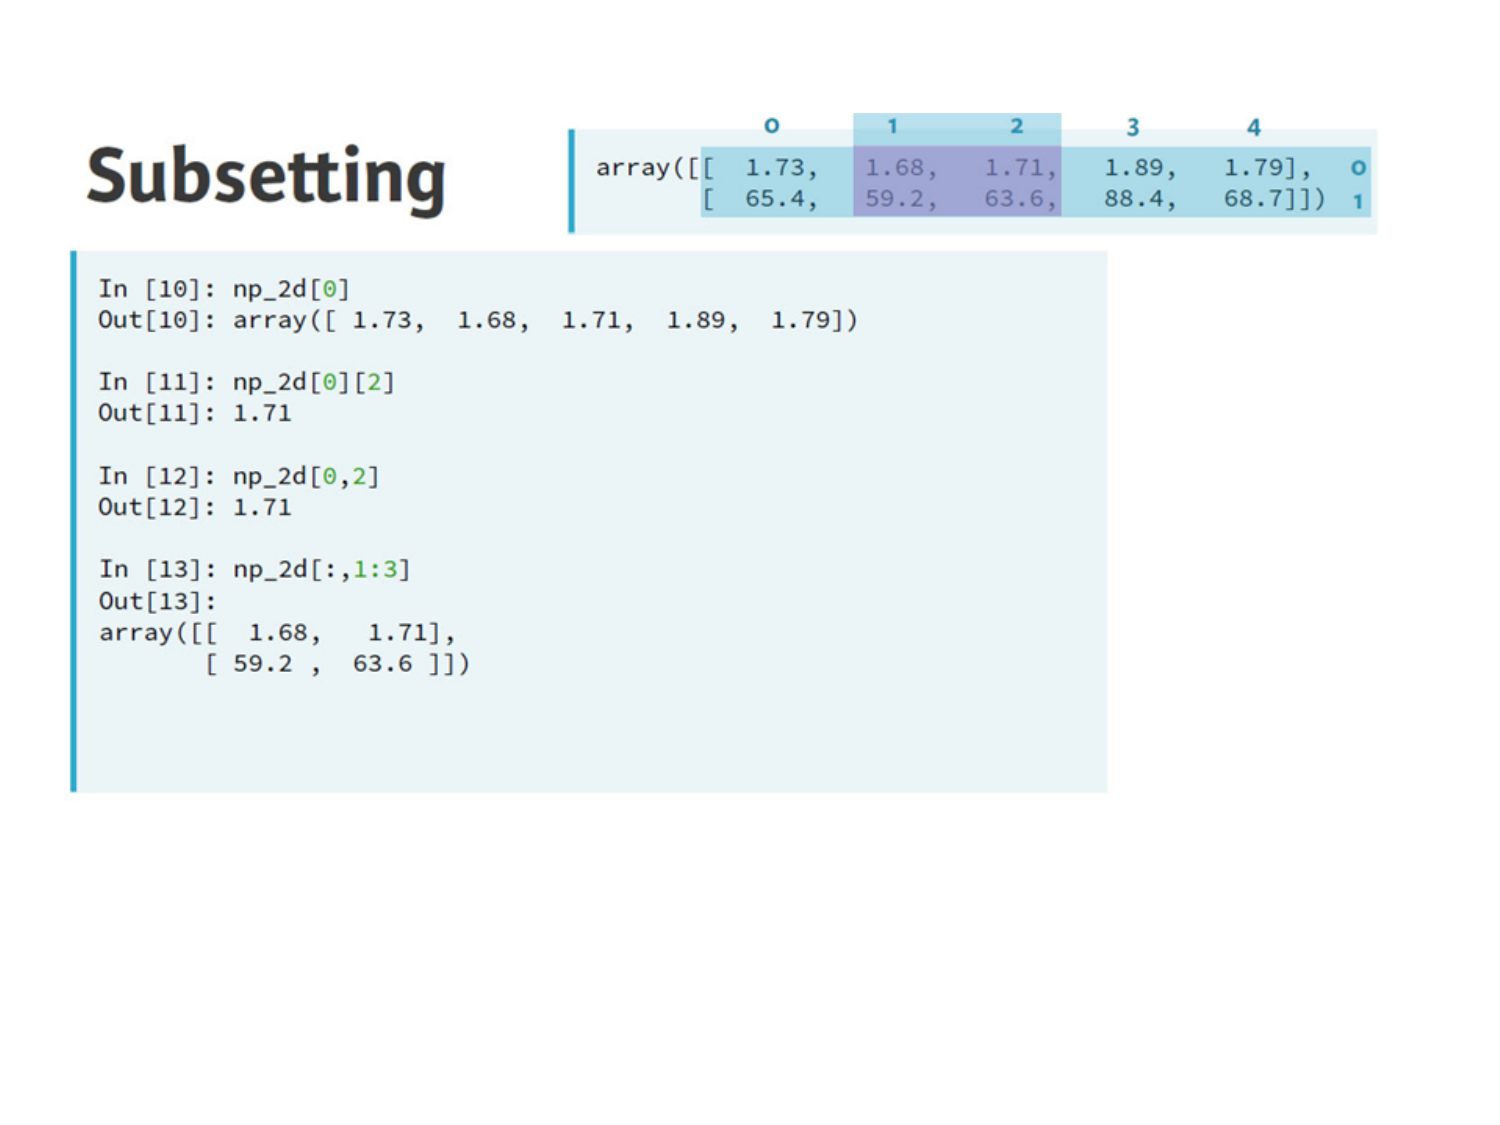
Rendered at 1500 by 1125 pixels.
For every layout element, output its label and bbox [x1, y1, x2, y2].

picture [25, 113, 1475, 827]
